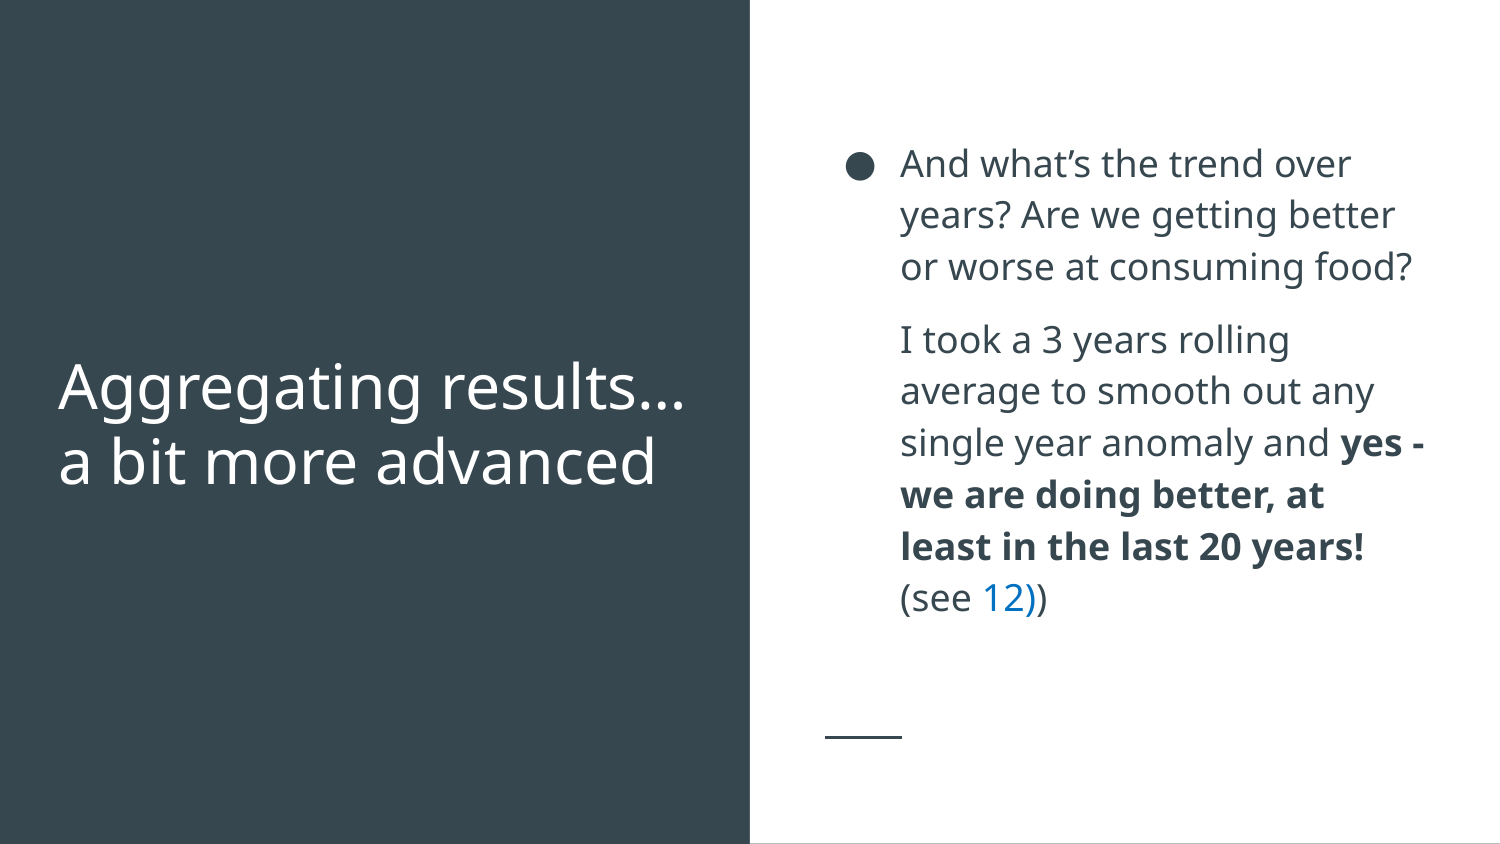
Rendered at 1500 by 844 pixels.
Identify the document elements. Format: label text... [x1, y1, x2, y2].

title Aggregating results…a bit more advanced [43, 284, 708, 560]
list And what’s the trend over years? Are we getting better or worse at consuming food? I took a 3 years rolling average to smooth out any single year anomaly and yes - we are doing better, at least in the last 20 years! (see 12)) [810, 118, 1440, 725]
